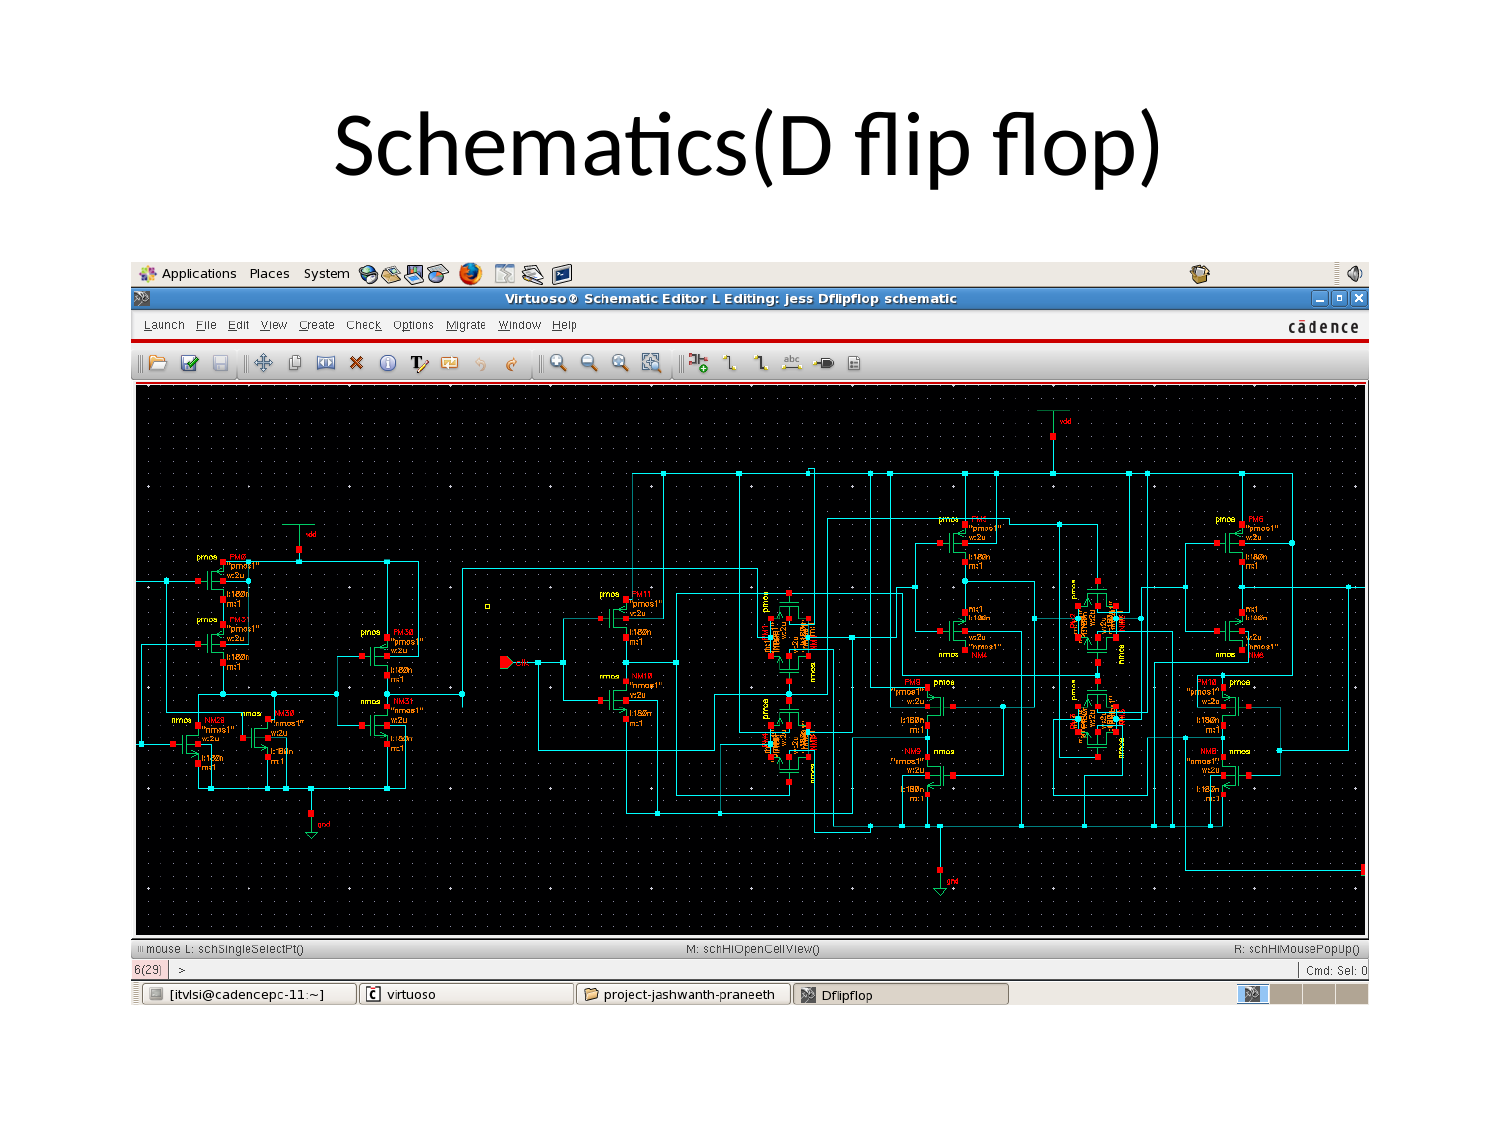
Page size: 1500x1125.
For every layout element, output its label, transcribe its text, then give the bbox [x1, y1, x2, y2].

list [130, 262, 1369, 1006]
title Schematics(D flip flop) [75, 45, 1425, 233]
